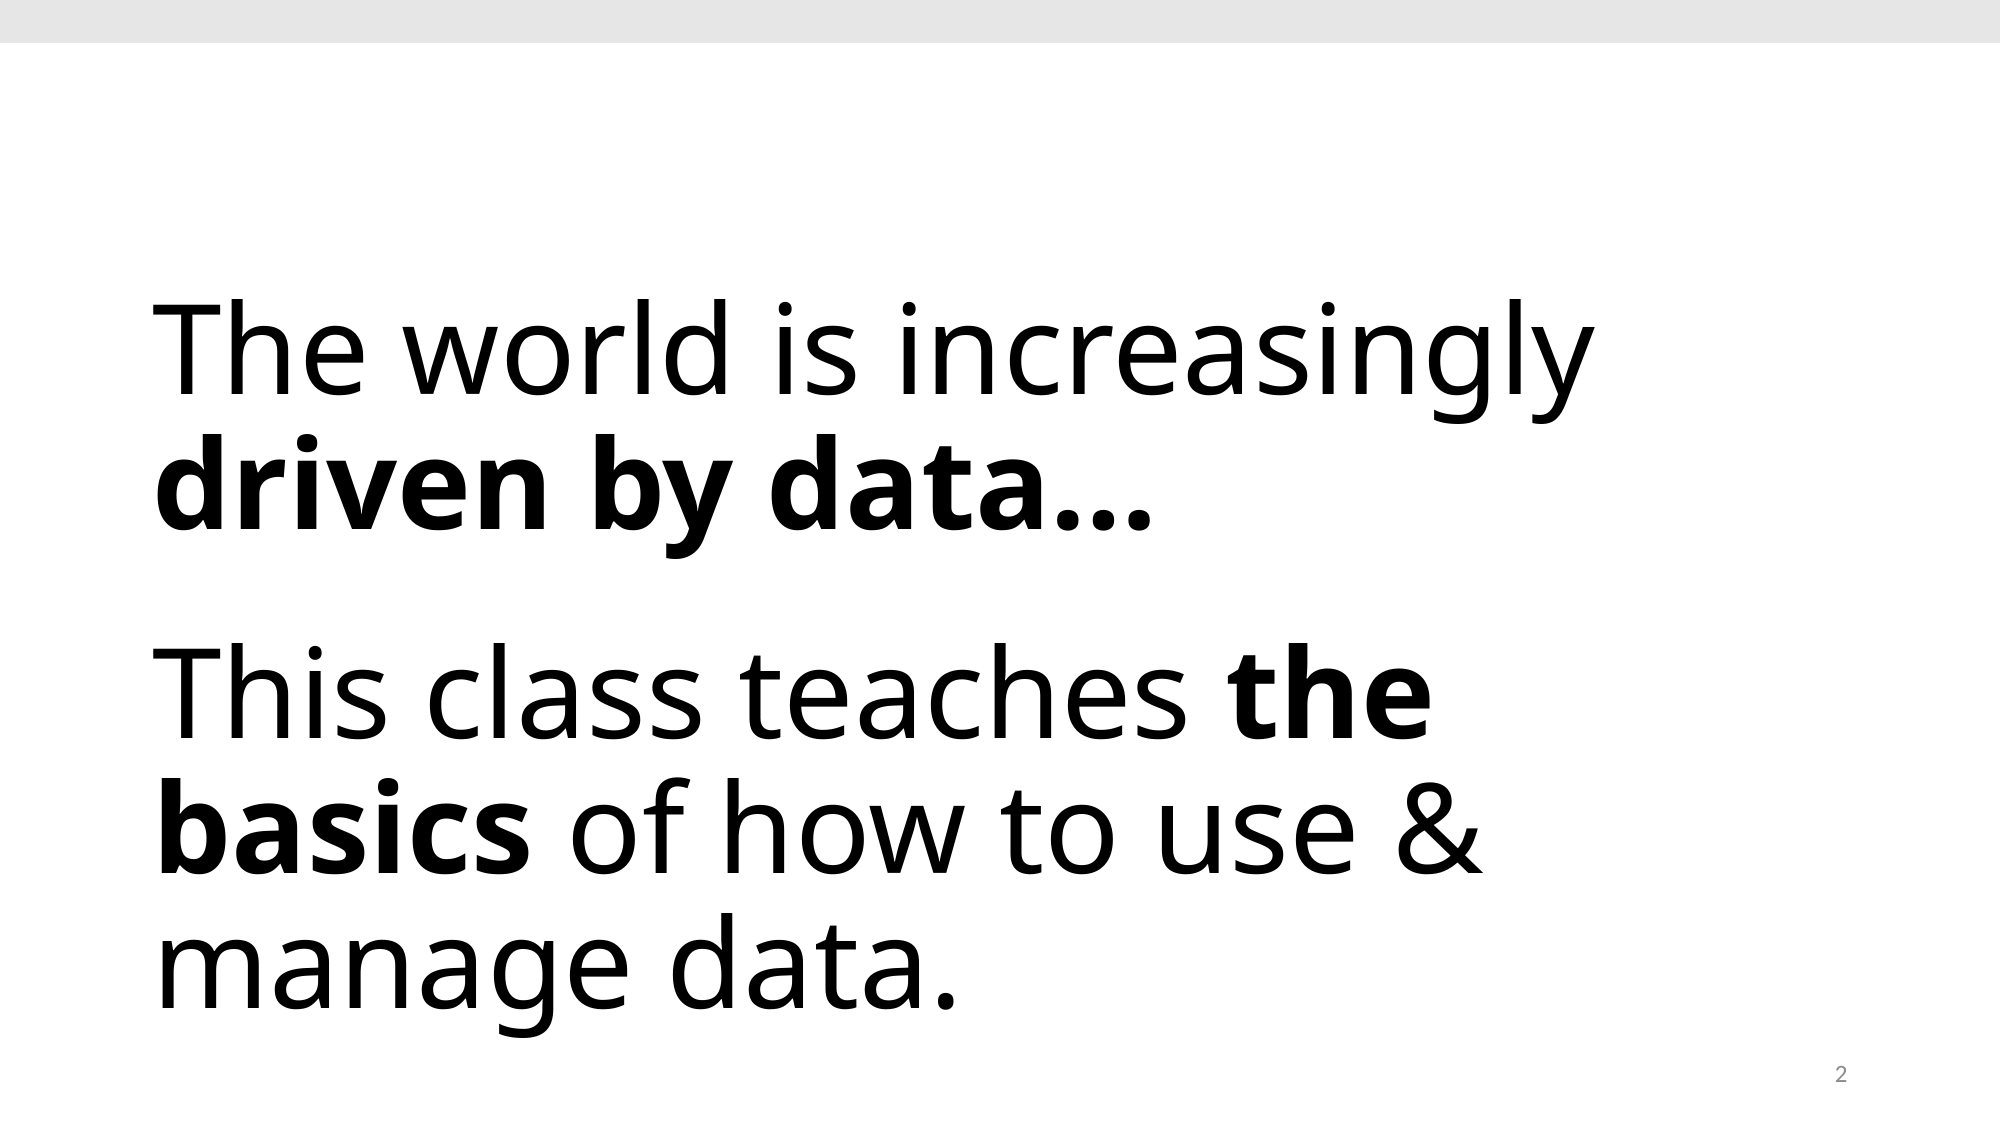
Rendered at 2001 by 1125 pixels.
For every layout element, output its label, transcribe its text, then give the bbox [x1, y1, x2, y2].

text_box [0, 0, 2000, 44]
text_box This class teaches the basics of how to use & manage data. [137, 574, 1863, 1043]
slide_number 2 [1412, 1043, 1863, 1103]
title The world is increasingly driven by data… [137, 96, 1863, 565]
